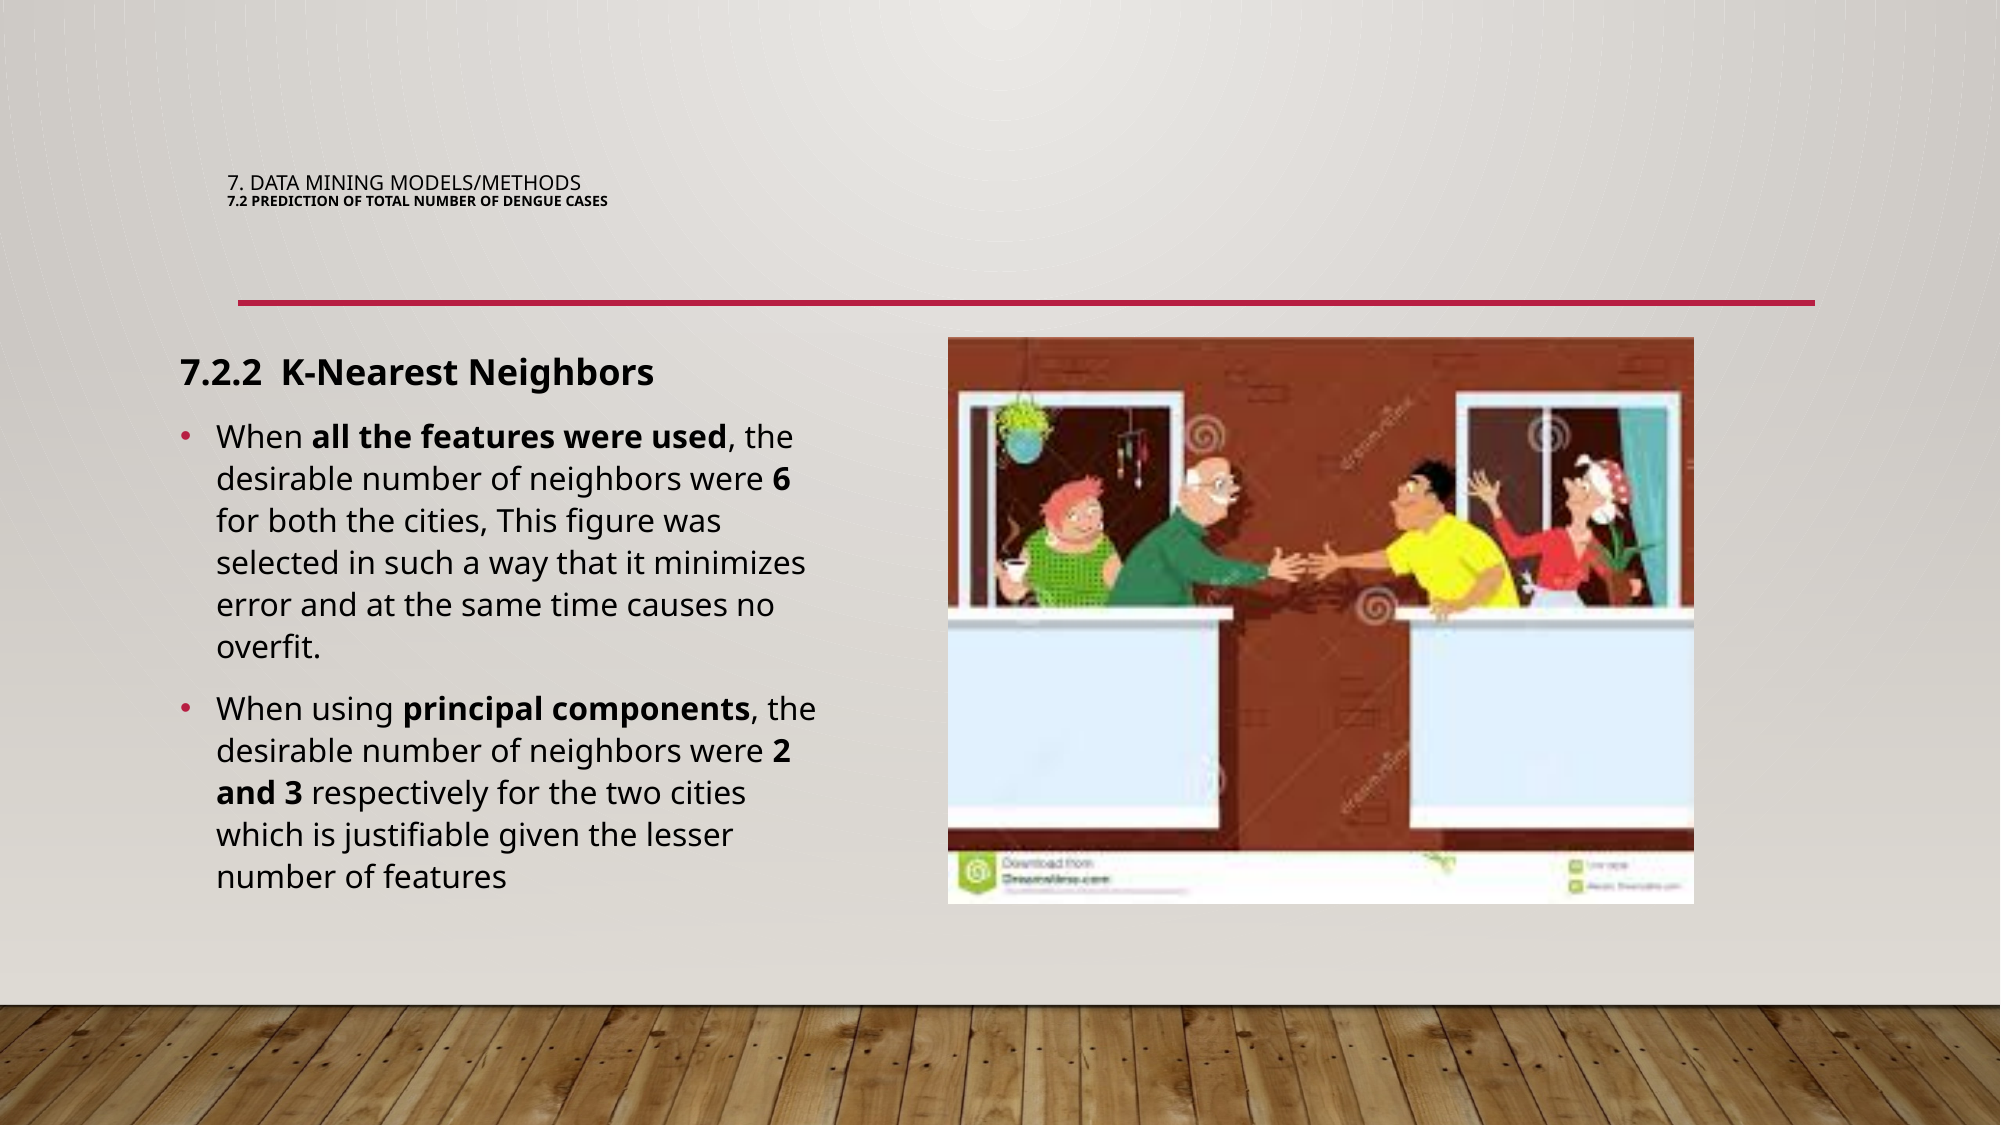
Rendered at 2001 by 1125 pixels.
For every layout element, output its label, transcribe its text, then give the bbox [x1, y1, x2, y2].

list 7.2.2 K-Nearest Neighbors When all the features were used, the desirable number of neighbors were 6 for both the cities, This figure was selected in such a way that it minimizes error and at the same time causes no overfit. When using principal components, the desirable number of neighbors were 2 and 3 respectively for the two cities which is justifiable given the lesser number of features [165, 337, 848, 904]
picture [948, 337, 1694, 905]
title 7. Data Mining Models/Methods 7.2 Prediction of total number of Dengue cases [212, 164, 1788, 244]
picture [0, 1005, 2000, 1125]
